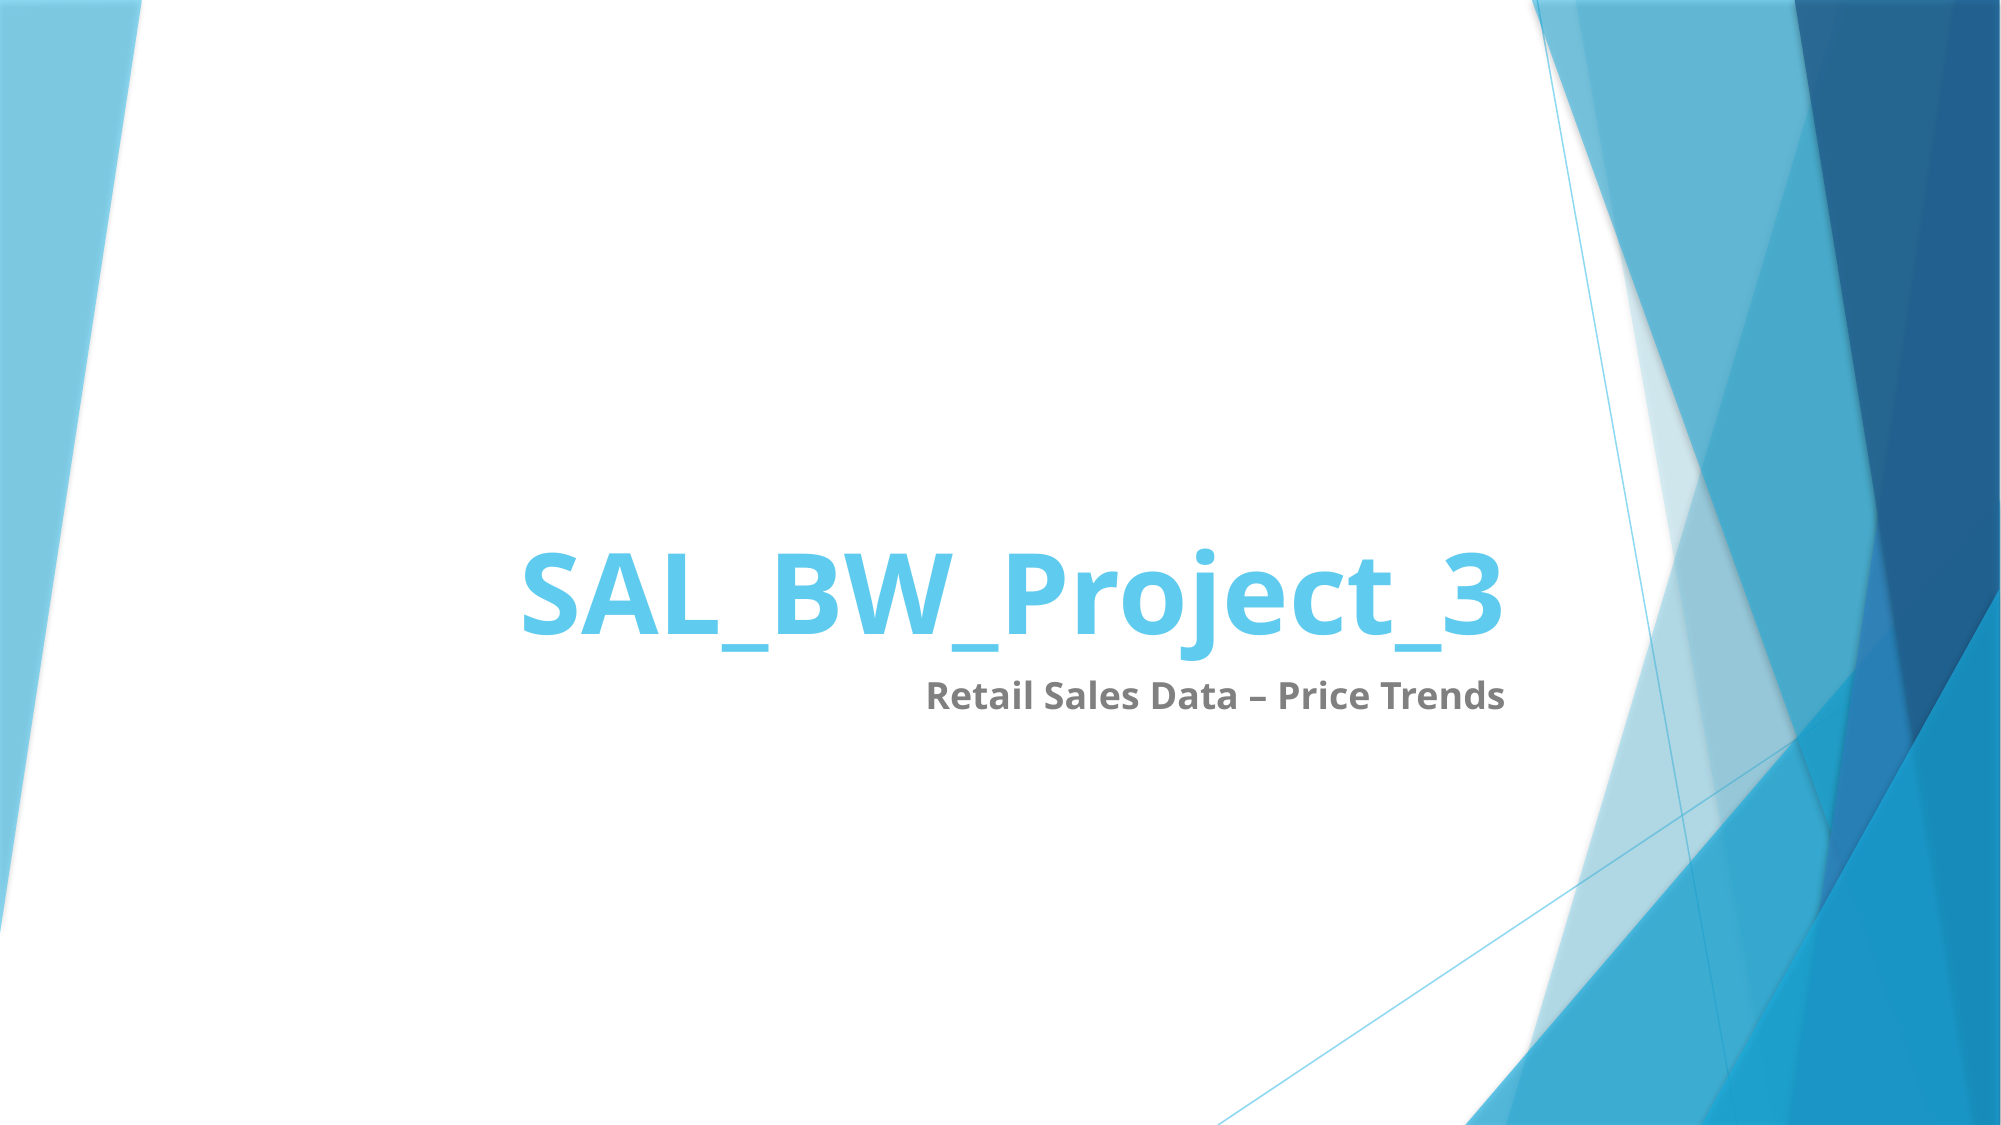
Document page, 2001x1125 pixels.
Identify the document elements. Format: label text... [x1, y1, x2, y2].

title SAL_BW_Project_3 [247, 394, 1522, 664]
subtitle Retail Sales Data – Price Trends [247, 664, 1522, 845]
